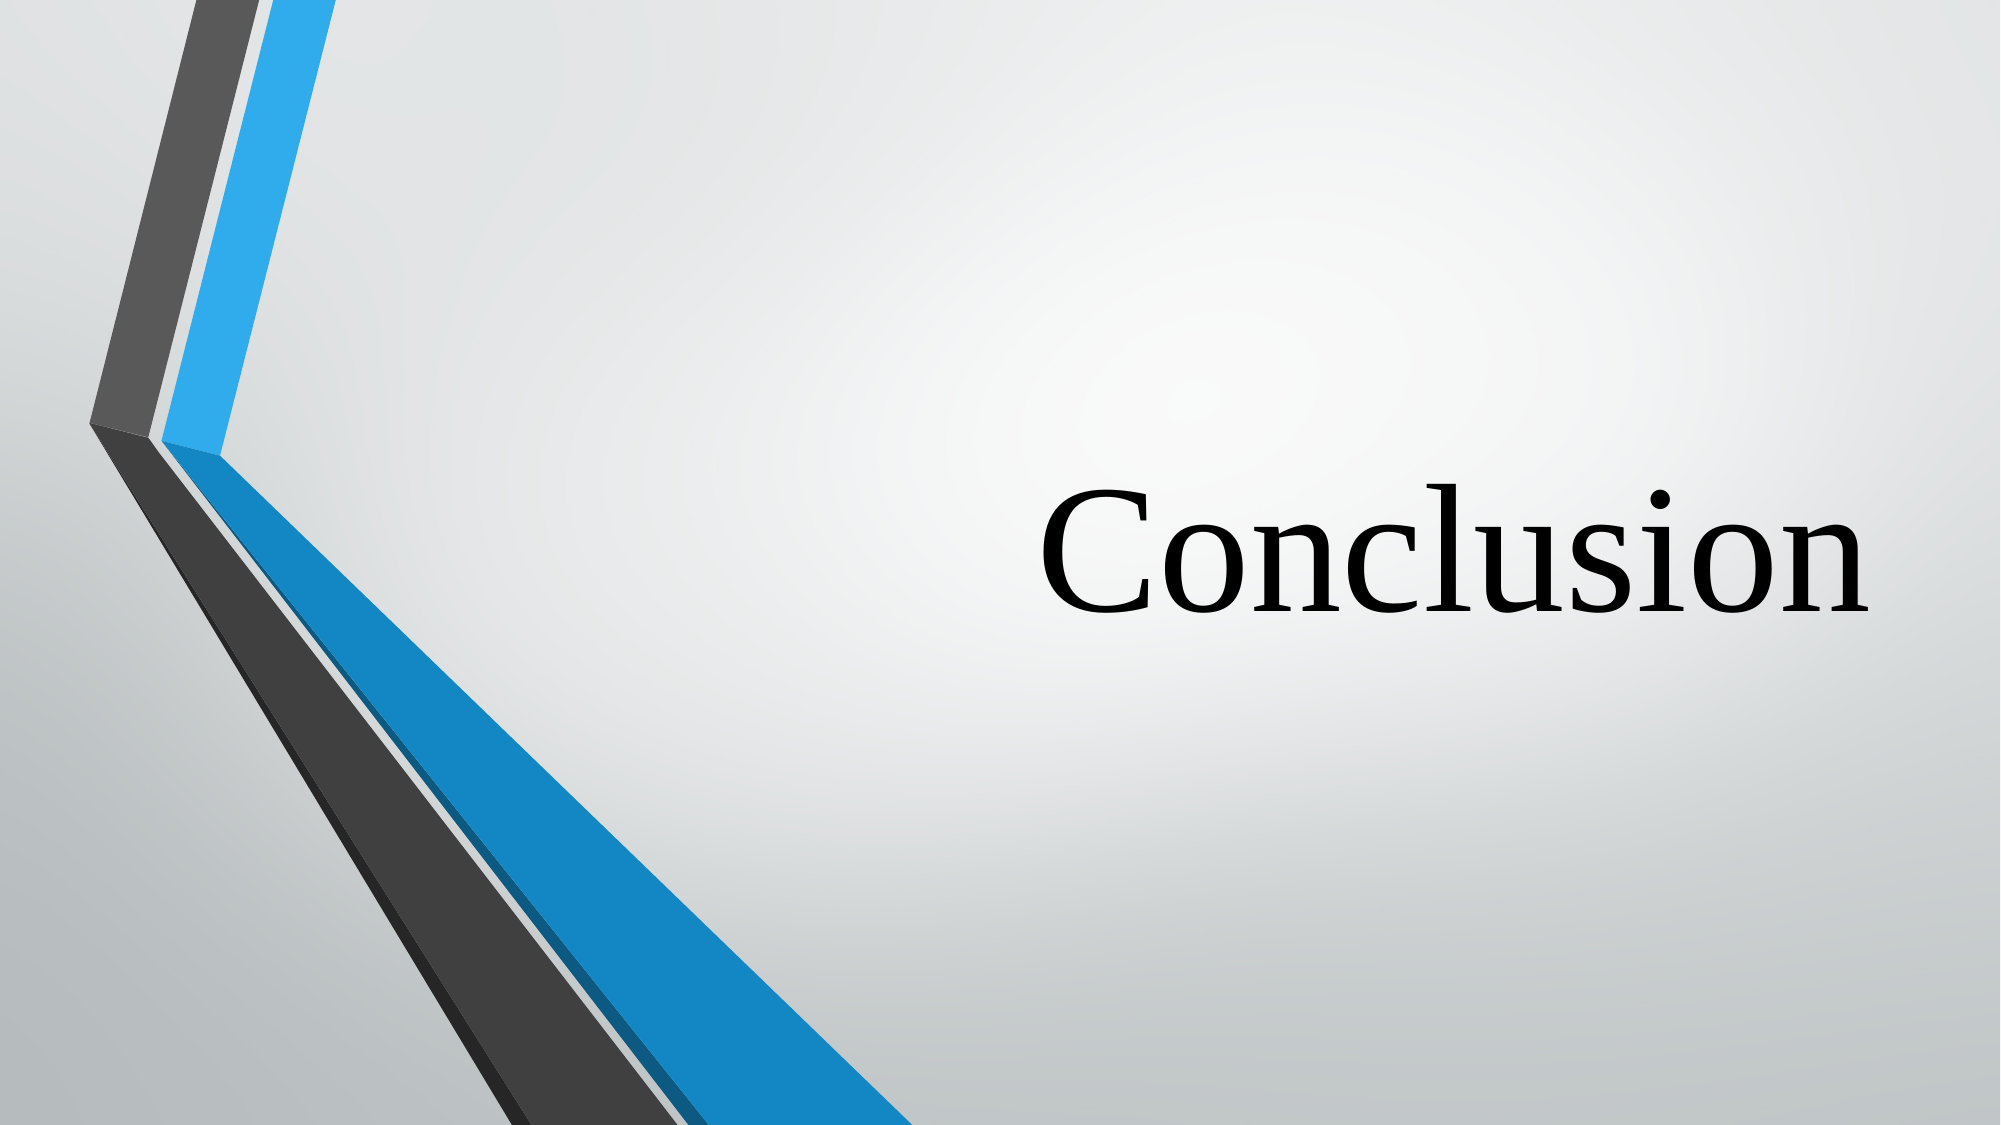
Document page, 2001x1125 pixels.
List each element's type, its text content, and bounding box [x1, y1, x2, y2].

title Conclusion [480, 226, 1887, 656]
